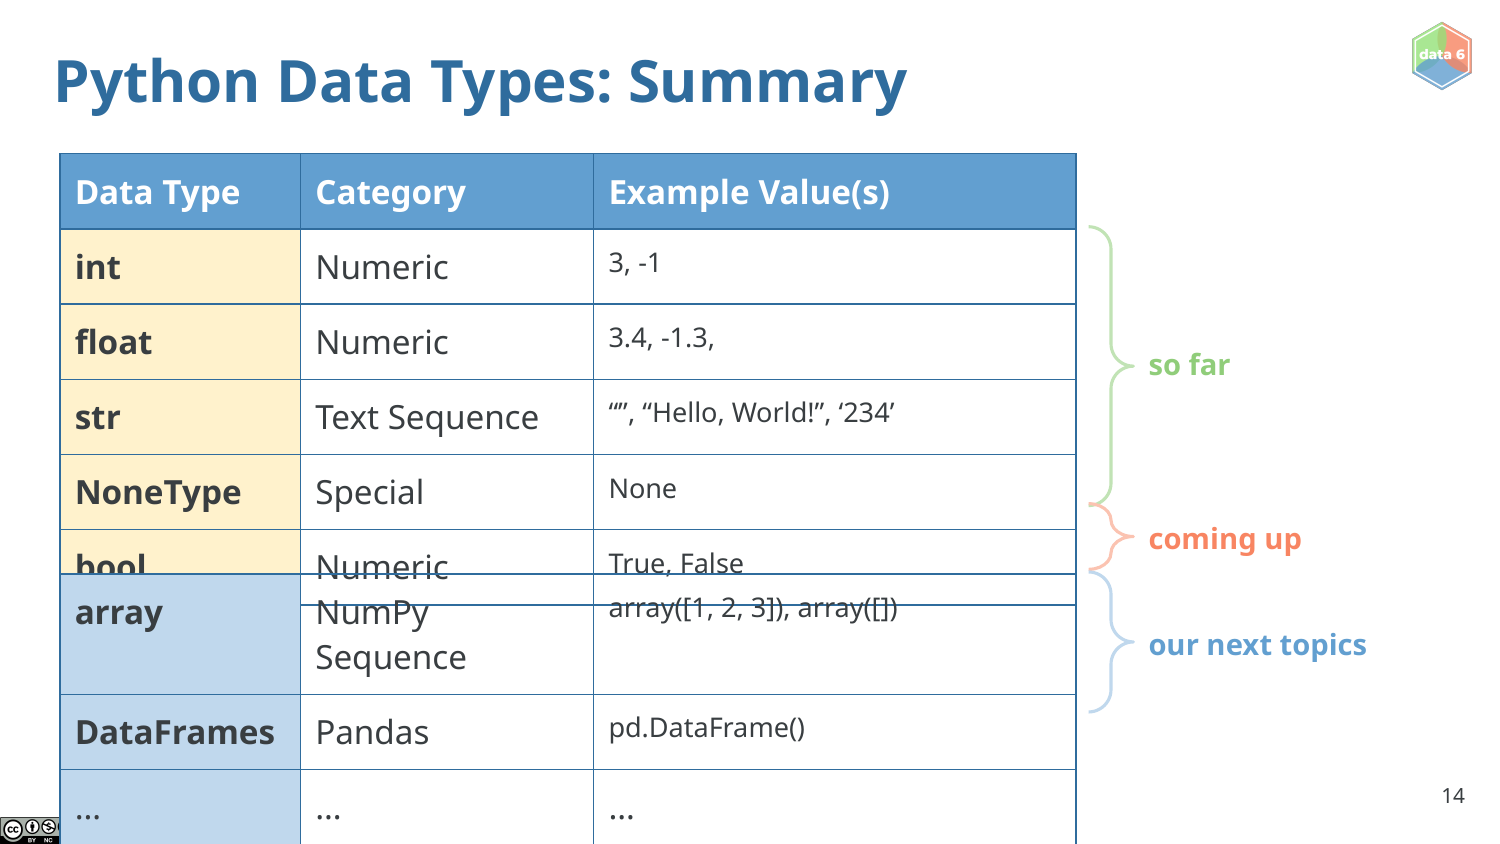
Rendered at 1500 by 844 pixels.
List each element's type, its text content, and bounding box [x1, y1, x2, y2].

table_cell DataFrames [61, 695, 300, 769]
table_header Data Type [61, 154, 300, 228]
table_cell … [594, 770, 1075, 844]
table_cell Special [301, 455, 593, 529]
table_cell str [61, 380, 300, 454]
table_cell Numeric [301, 305, 593, 379]
table_header array([1, 2, 3]), array([]) [594, 575, 1075, 694]
title Python Data Types: Summary [38, 29, 1255, 94]
table_header Category [301, 154, 593, 228]
text_box [1088, 503, 1134, 570]
text_box so far [1133, 331, 1500, 397]
table_cell int [61, 230, 300, 303]
text_box coming up [1133, 505, 1500, 571]
table_header array [61, 575, 300, 694]
table_cell … [301, 770, 593, 844]
picture [0, 817, 59, 844]
table_cell Text Sequence [301, 380, 593, 454]
table_cell “”, “Hello, World!”, ‘234’ [594, 380, 1075, 454]
table_header NumPy Sequence [301, 575, 593, 694]
text_box our next topics [1133, 611, 1500, 677]
table_cell 3, -1 [594, 230, 1075, 303]
table_cell Numeric [301, 530, 593, 573]
table_cell pd.DataFrame() [594, 695, 1075, 769]
table_cell float [61, 305, 300, 379]
table_cell … [61, 770, 300, 844]
text_box [1088, 571, 1134, 712]
table_cell NoneType [61, 455, 300, 529]
table_cell Pandas [301, 695, 593, 769]
table_cell None [594, 455, 1075, 529]
table_cell 3.4, -1.3, [594, 305, 1075, 379]
picture [1404, 18, 1480, 94]
text_box [1088, 226, 1134, 504]
table_cell bool [61, 530, 300, 573]
table_header Example Value(s) [594, 154, 1075, 228]
table_cell Numeric [301, 230, 593, 303]
slide_number ‹#› [1389, 764, 1480, 830]
table_cell True, False [594, 530, 1075, 573]
